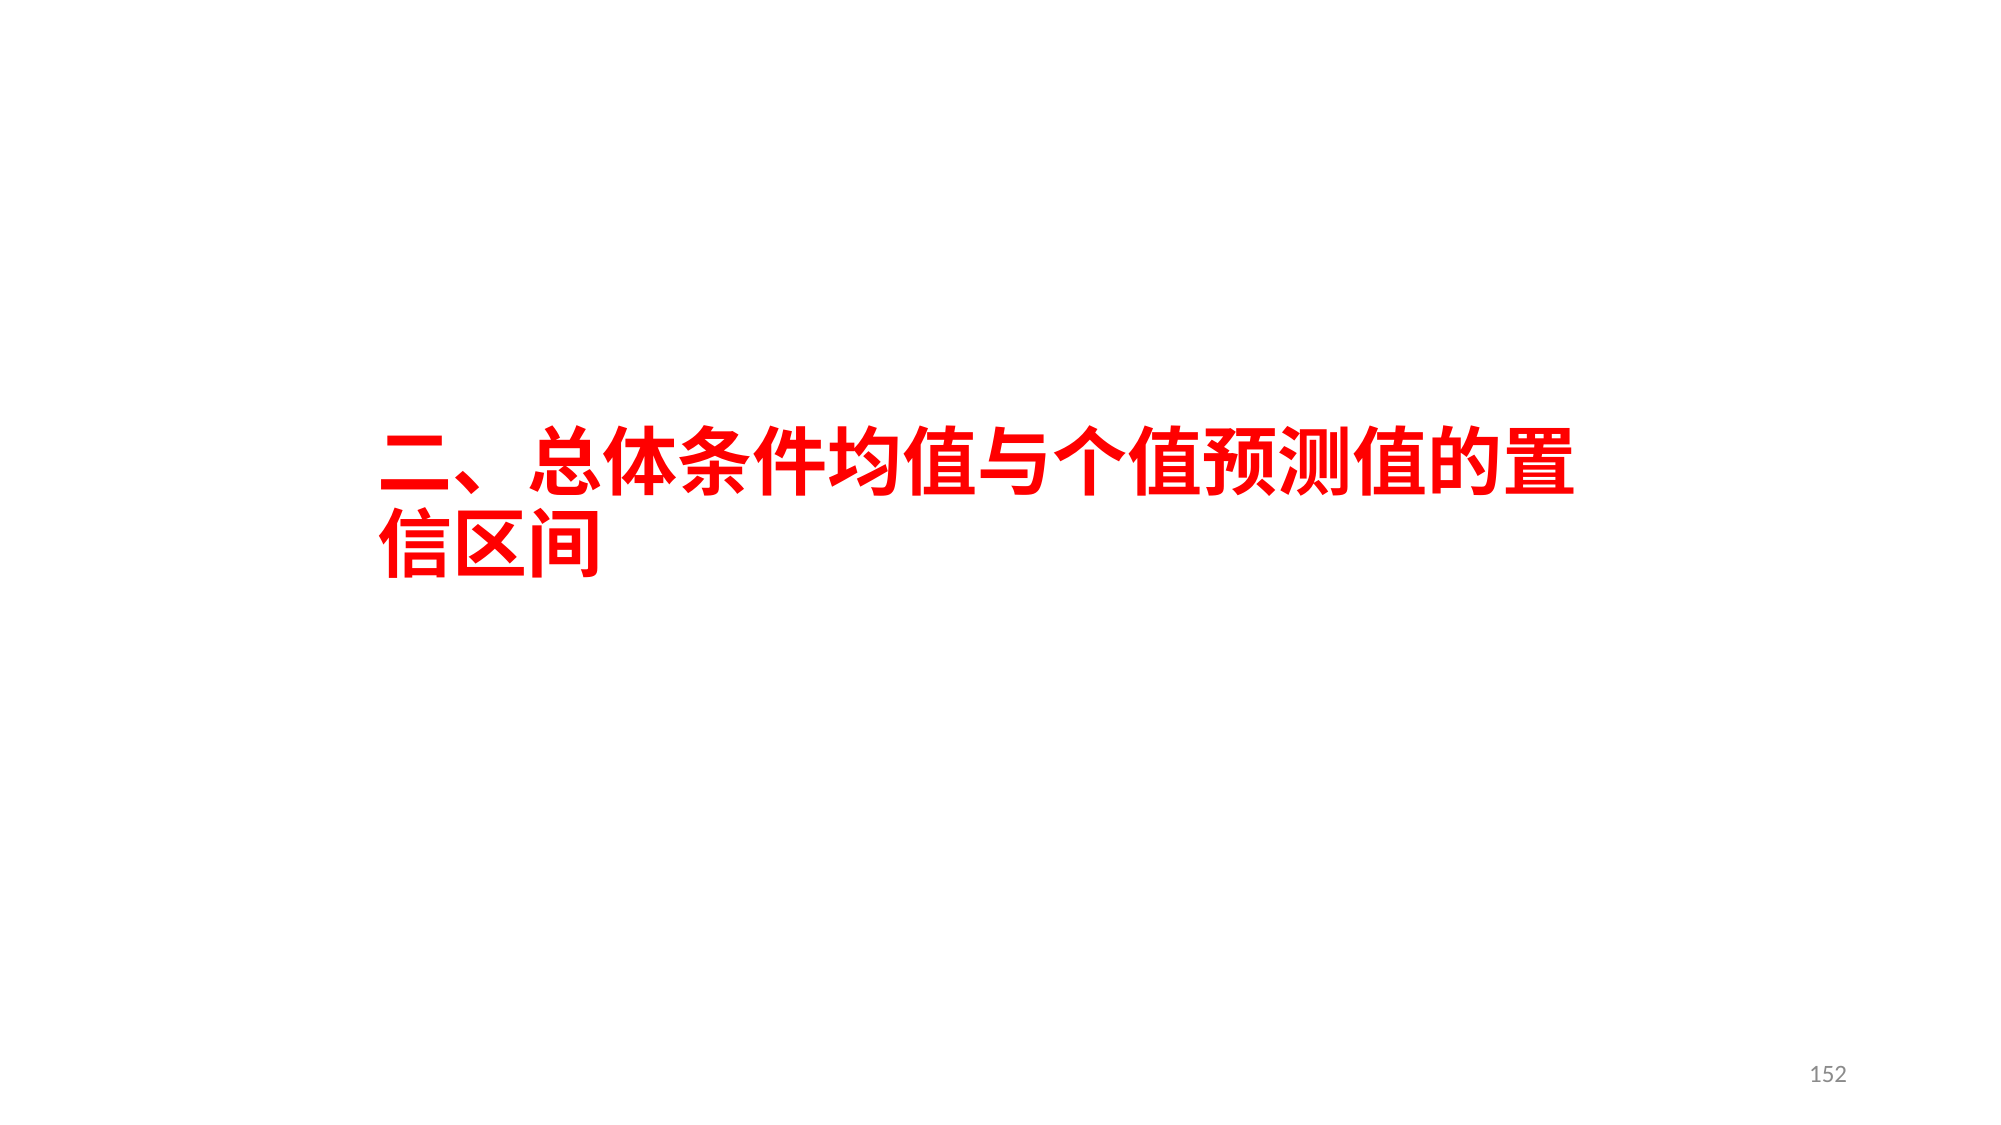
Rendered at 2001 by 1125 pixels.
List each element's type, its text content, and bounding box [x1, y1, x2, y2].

title 二、总体条件均值与个值预测值的置信区间 [362, 299, 1638, 713]
slide_number 152 [1412, 1042, 1863, 1103]
